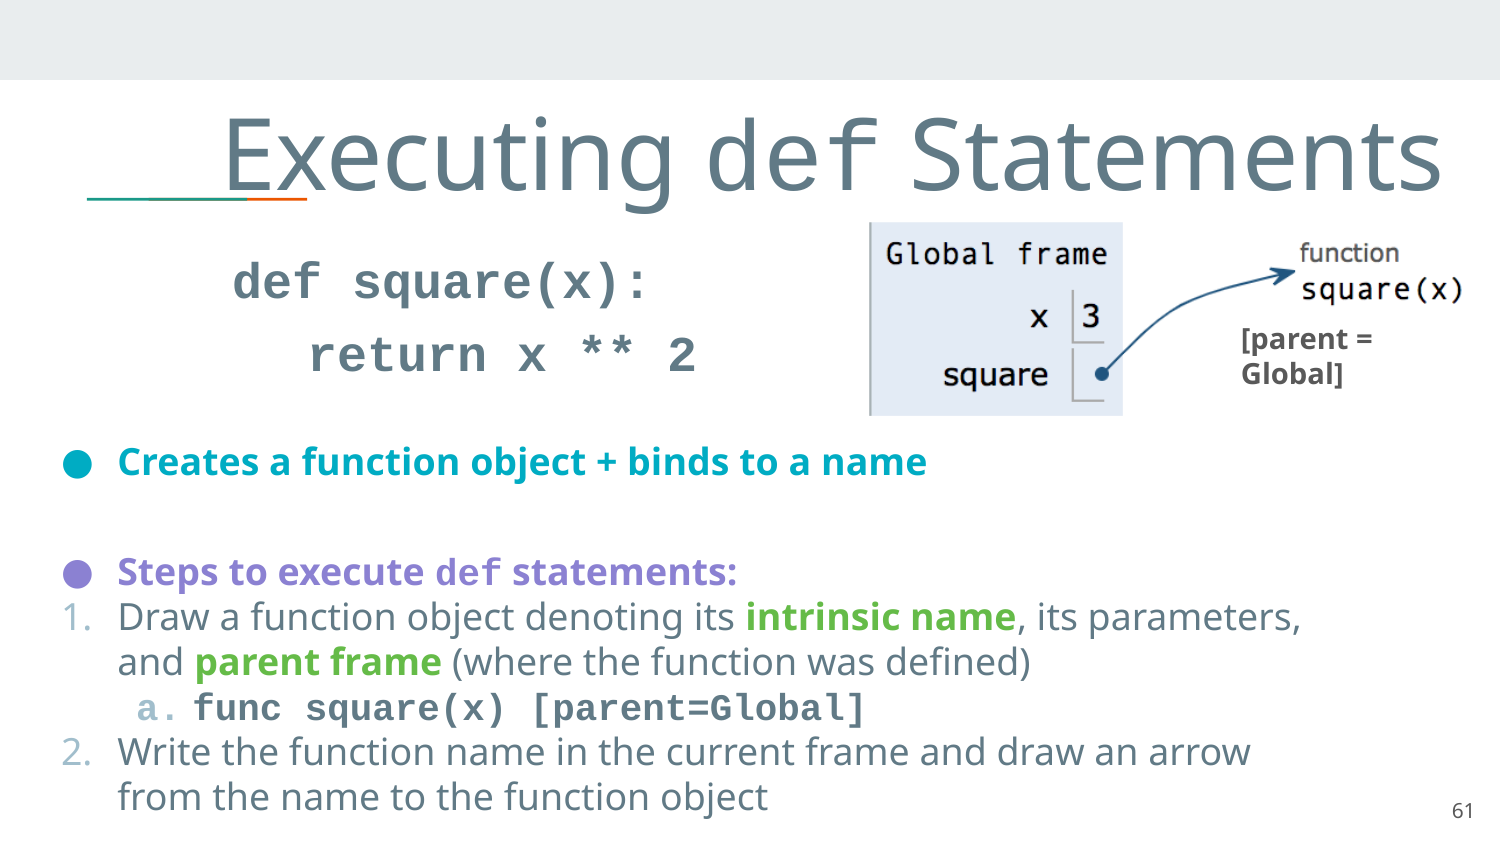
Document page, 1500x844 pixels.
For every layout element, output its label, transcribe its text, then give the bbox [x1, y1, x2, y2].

slide_number 61 [1400, 779, 1491, 844]
text_box def square(x): return x ** 2 [217, 233, 730, 411]
title Executing def Statements [173, 75, 1493, 181]
list Creates a function object + binds to a name Steps to execute def statements: Draw a function object denoting its intrinsic name, its parameters, and parent frame (where the function was defined) func square(x) [parent=Global] Write the function name in the current frame and draw an arrow from the name to the function object [27, 422, 1362, 844]
picture [839, 199, 1493, 445]
